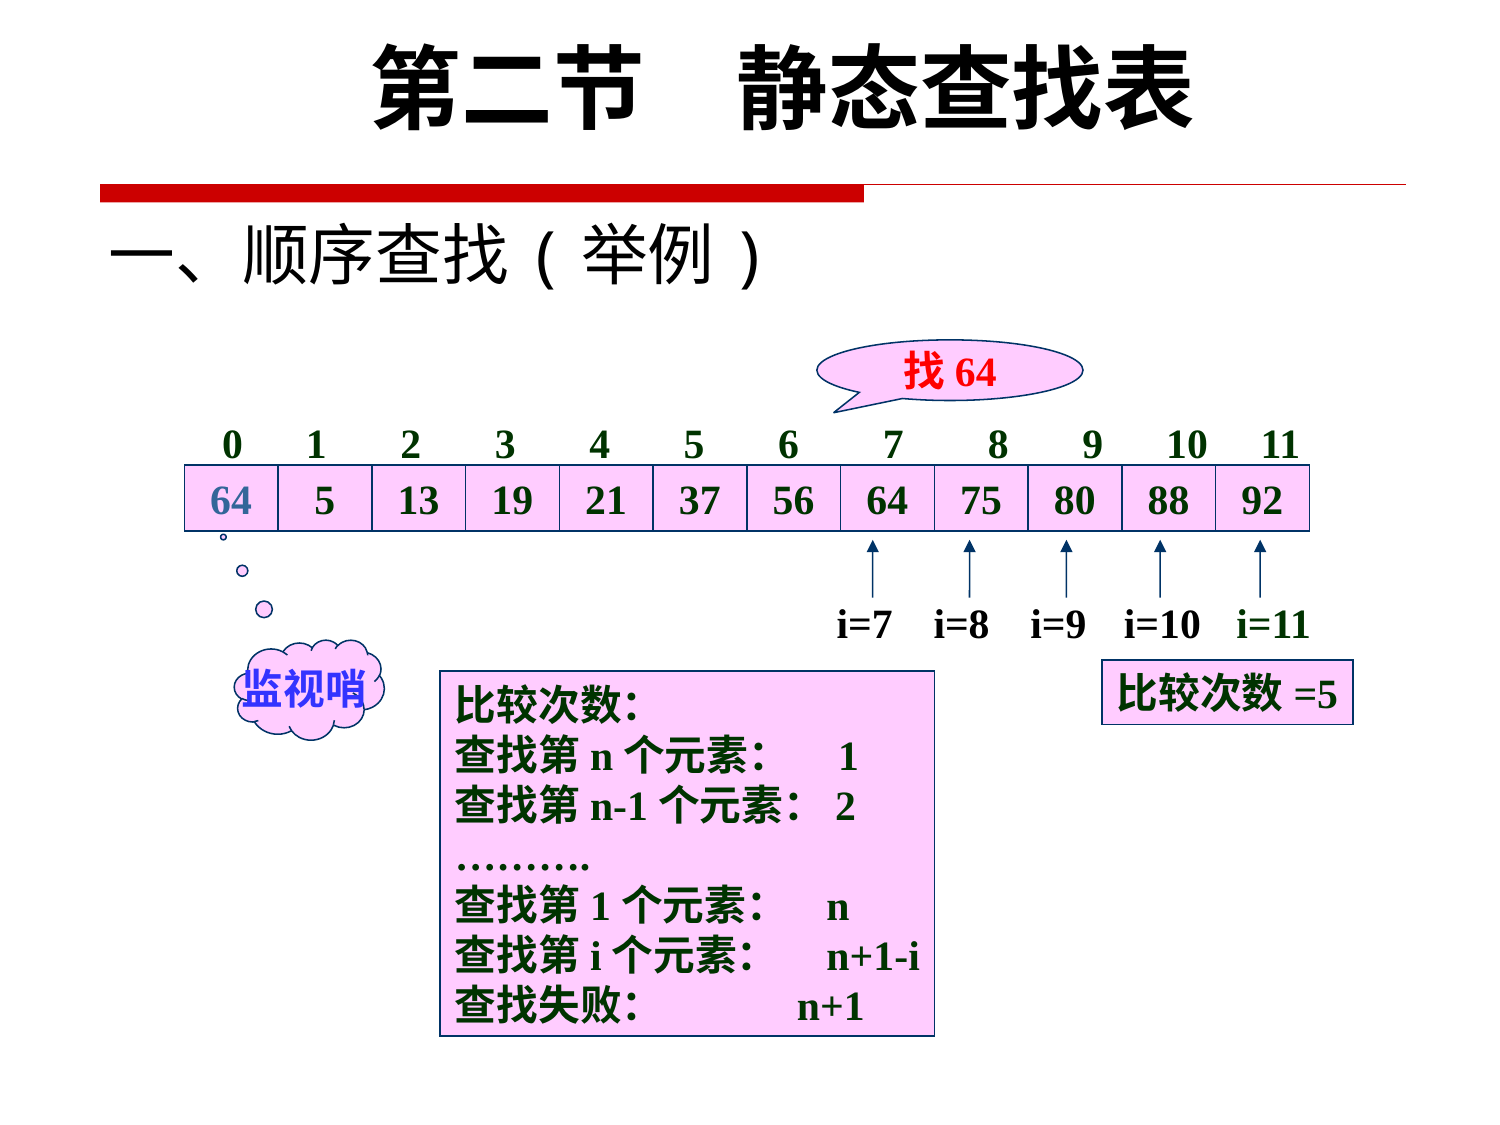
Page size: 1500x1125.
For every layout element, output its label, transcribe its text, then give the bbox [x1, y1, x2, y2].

text_box 监视哨 [234, 640, 385, 741]
text_box 监视哨 [255, 601, 273, 618]
title 一、顺序查找(举例) [93, 187, 1032, 300]
text_box 比较次数=5 [1101, 659, 1354, 725]
text_box i=8 [918, 589, 1015, 655]
text_box i=7 [821, 589, 918, 655]
text_box [866, 540, 879, 589]
text_box [1153, 540, 1167, 589]
text_box 找64 [816, 339, 1084, 408]
text_box i=9 [1015, 589, 1109, 655]
text_box [1060, 540, 1073, 589]
text_box 监视哨 [236, 565, 248, 577]
text_box 比较次数： 查找第n个元素： 1 查找第n-1个元素：2 ………. 查找第1个元素： n 查找第i个元素： n+1-i 查找失败： n+1 [439, 671, 935, 1036]
text_box i=11 [1221, 589, 1332, 655]
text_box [184, 409, 1360, 532]
text_box i=10 [1109, 589, 1219, 655]
text_box 第二节 静态查找表 [89, 23, 1477, 149]
text_box [963, 540, 976, 589]
text_box [1253, 540, 1267, 589]
